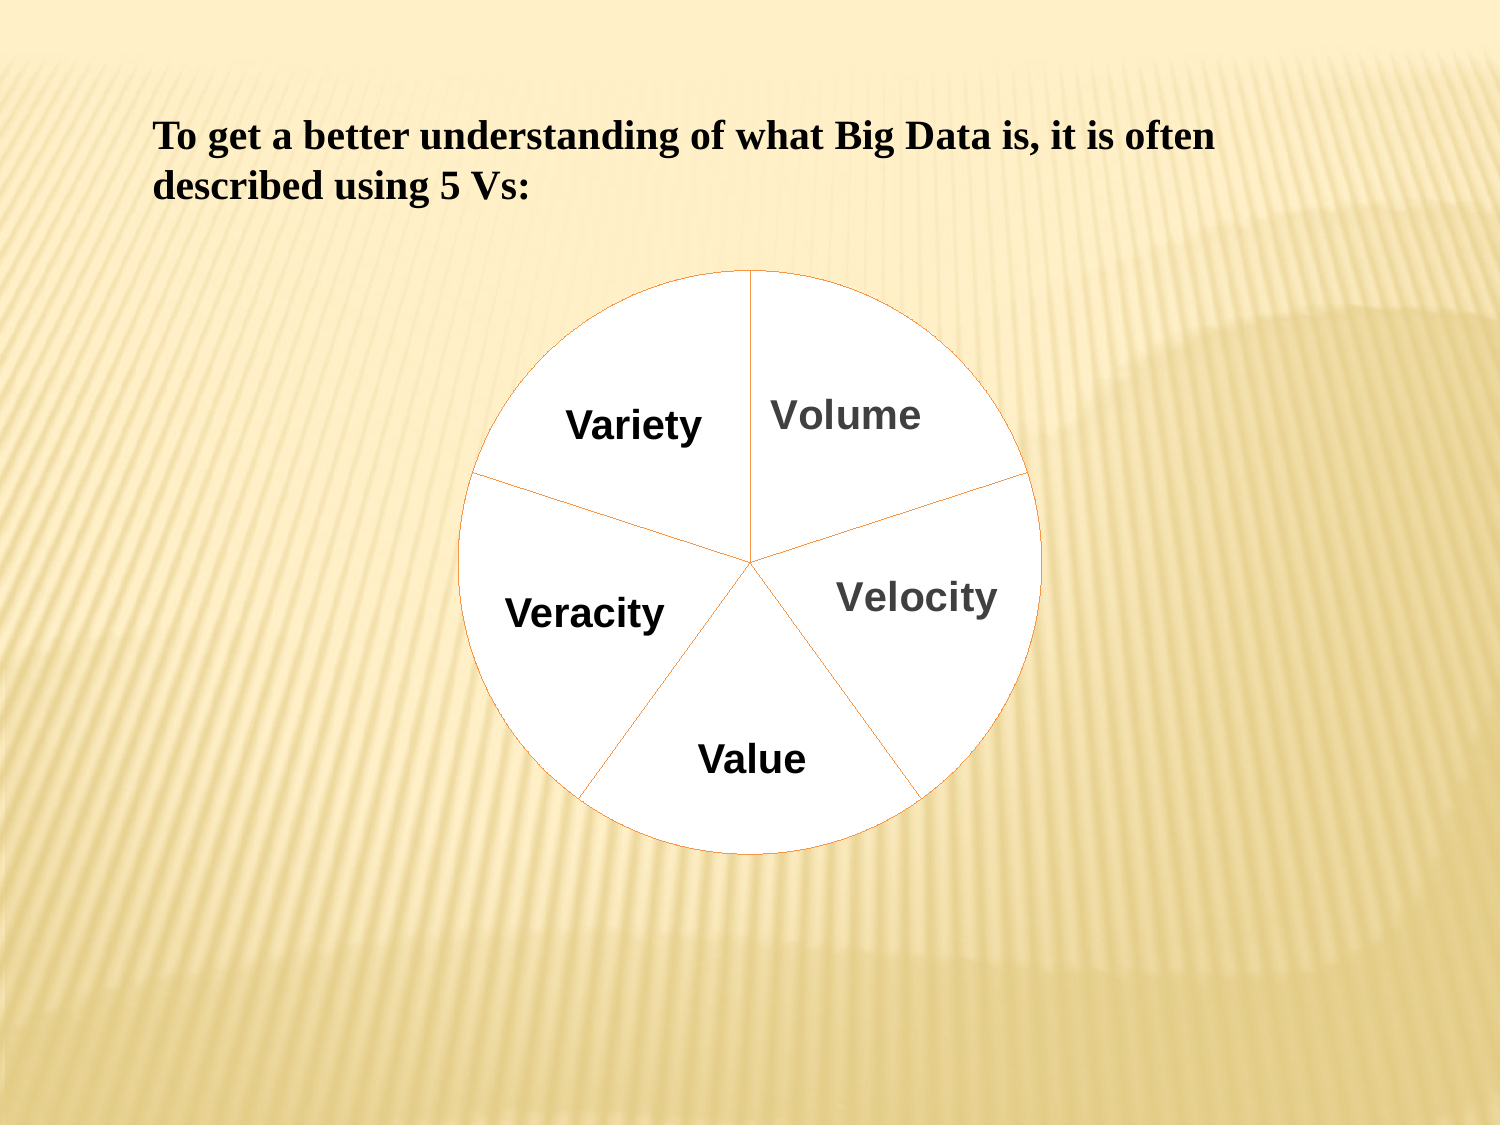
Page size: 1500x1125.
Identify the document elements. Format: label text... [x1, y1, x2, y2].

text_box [361, 258, 1139, 867]
text_box To get a better understanding of what Big Data is, it is often described using 5 Vs: [137, 100, 1388, 216]
